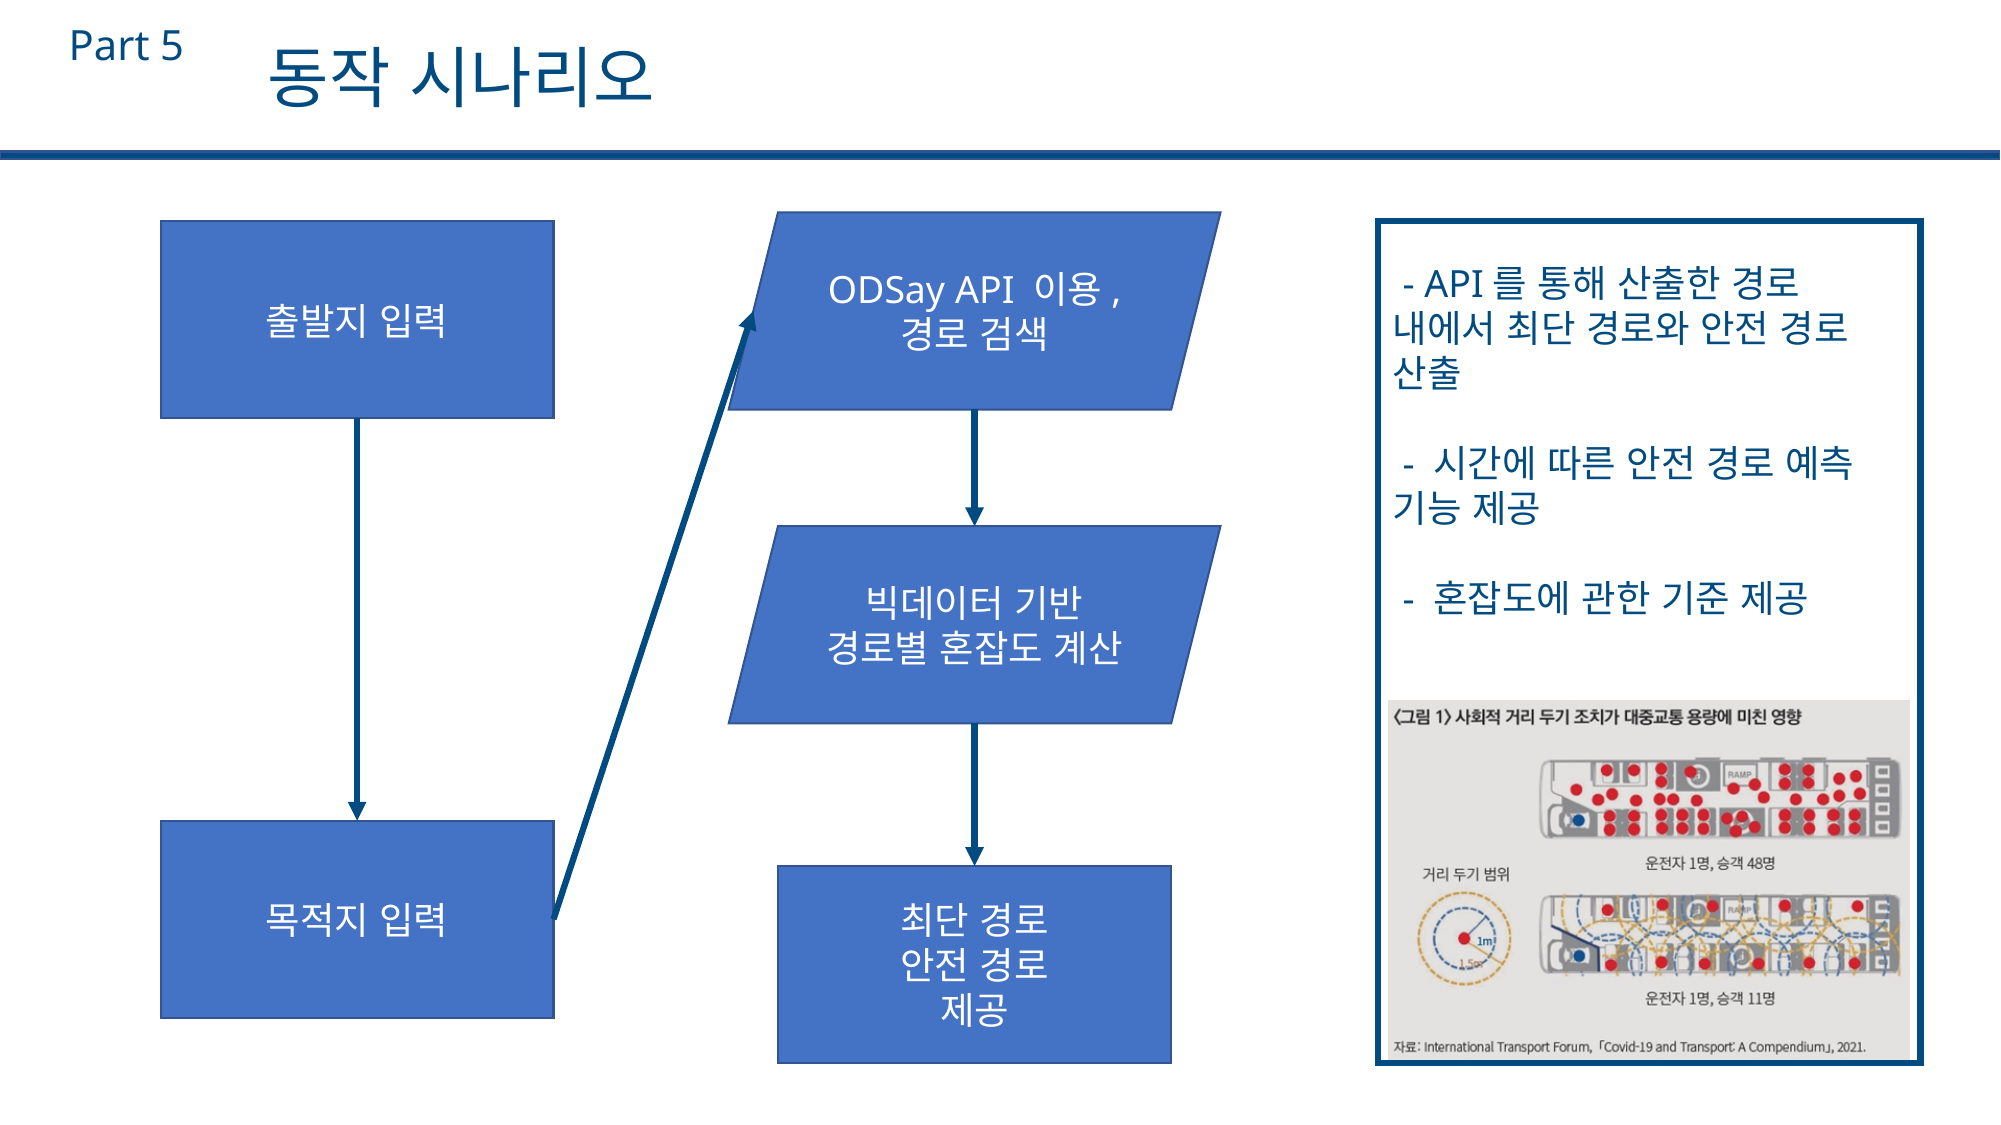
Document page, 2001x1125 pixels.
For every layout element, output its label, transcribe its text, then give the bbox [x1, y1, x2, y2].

text_box [254, 152, 2000, 160]
text_box 출발지 입력 [160, 220, 555, 419]
text_box 빅데이터 기반 경로별 혼잡도 계산 [754, 525, 1222, 725]
text_box 목적지 입력 [160, 820, 555, 1019]
text_box - API를 통해 산출한 경로 내에서 최단 경로와 안전 경로 산출 - 시간에 따른 안전 경로 예측 기능 제공 - 혼잡도에 관한 기준 제공 [1377, 220, 1922, 1064]
text_box 최단 경로 안전 경로 제공 [777, 865, 1172, 1064]
text_box ODSay API 이용, 경로 검색 [752, 211, 1222, 411]
picture [1388, 700, 1910, 1061]
text_box [0, 80, 254, 177]
text_box 동작 시나리오 [252, 0, 2000, 152]
text_box Part 5 [0, 0, 252, 80]
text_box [553, 310, 754, 920]
